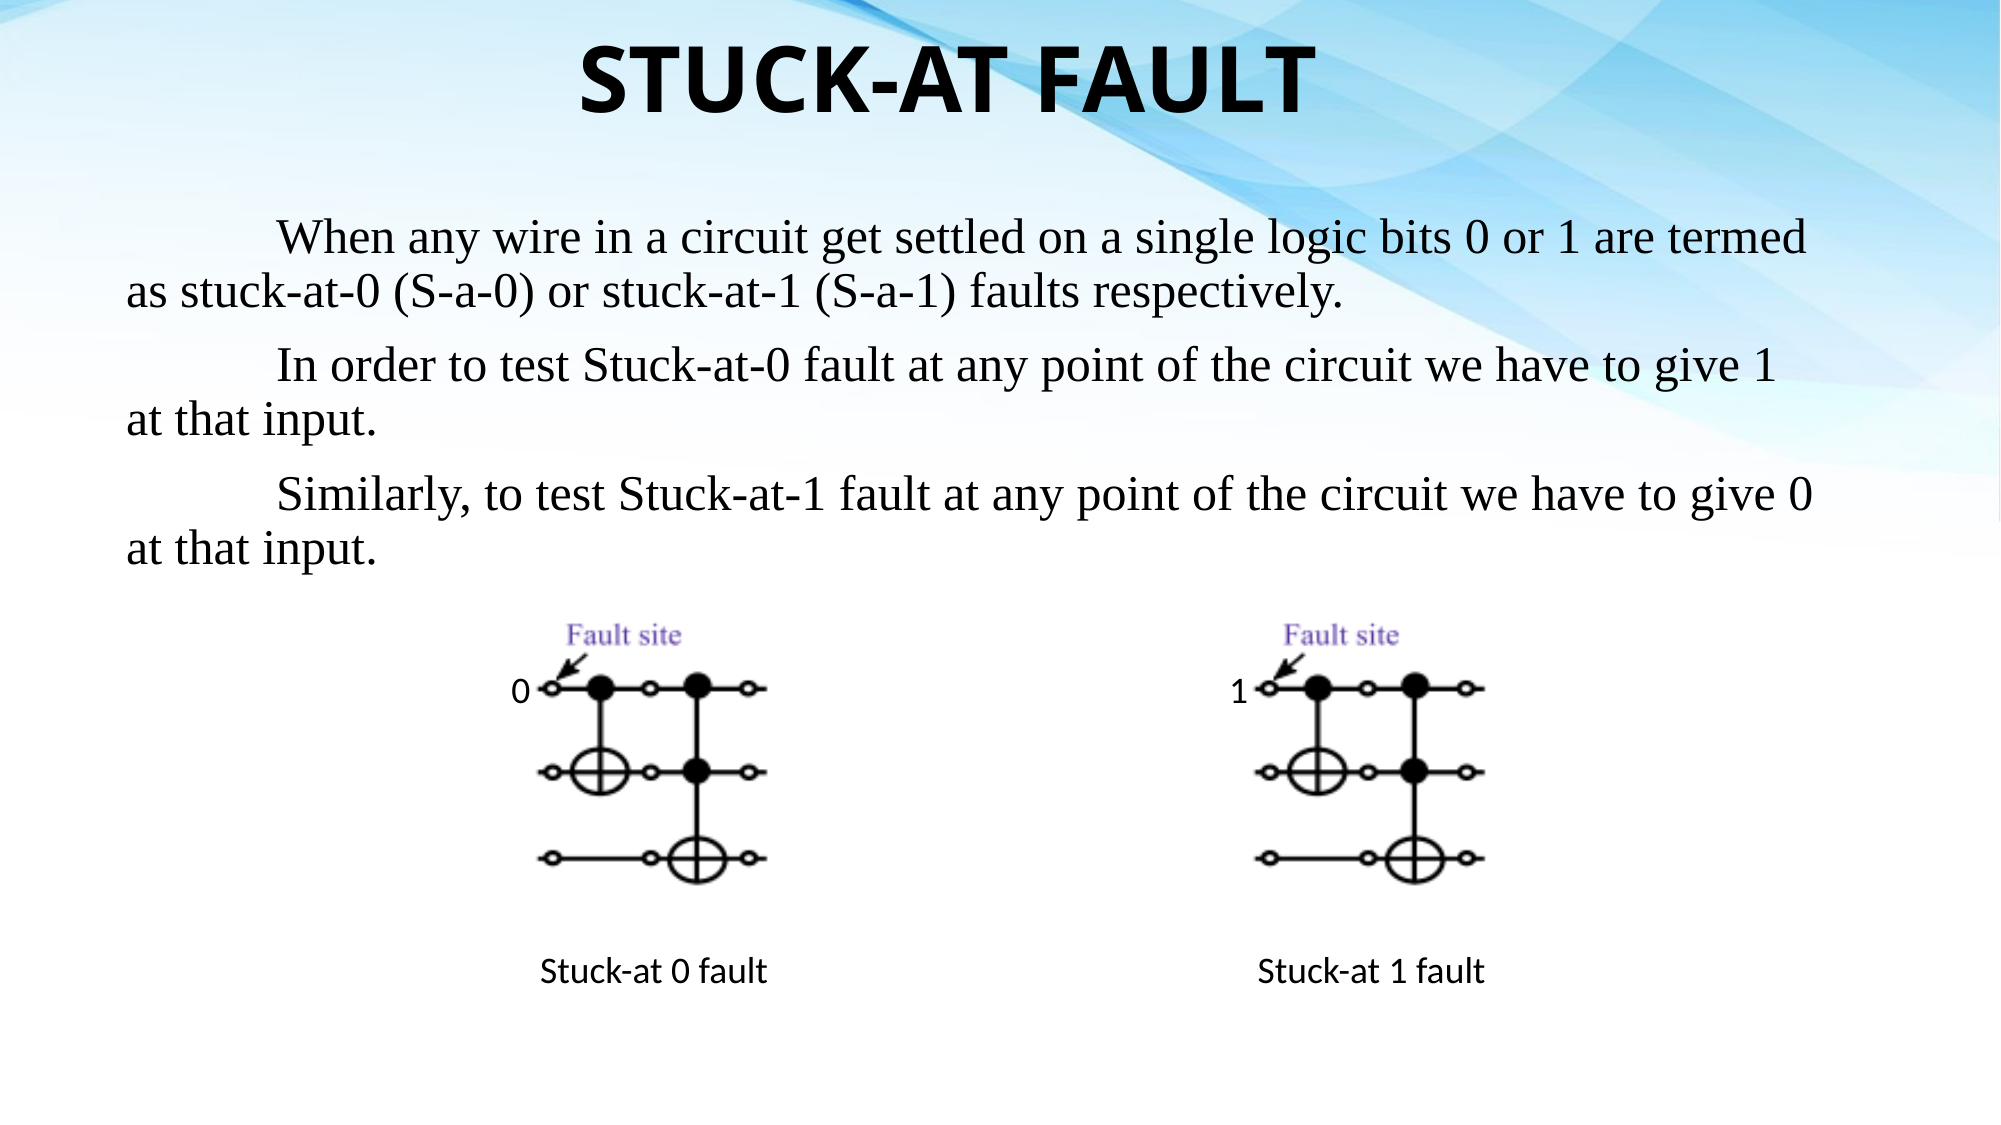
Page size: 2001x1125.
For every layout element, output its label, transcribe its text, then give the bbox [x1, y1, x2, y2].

list When any wire in a circuit get settled on a single logic bits 0 or 1 are termed as stuck-at-0 (S-a-0) or stuck-at-1 (S-a-1) faults respectively. In order to test Stuck-at-0 fault at any point of the circuit we have to give 1 at that input. Similarly, to test Stuck-at-1 fault at any point of the circuit we have to give 0 at that input. [111, 202, 1840, 921]
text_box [496, 607, 813, 1000]
title STUCK-AT FAULT [111, 23, 1785, 144]
picture [0, 0, 2001, 1125]
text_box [1213, 607, 1531, 1000]
